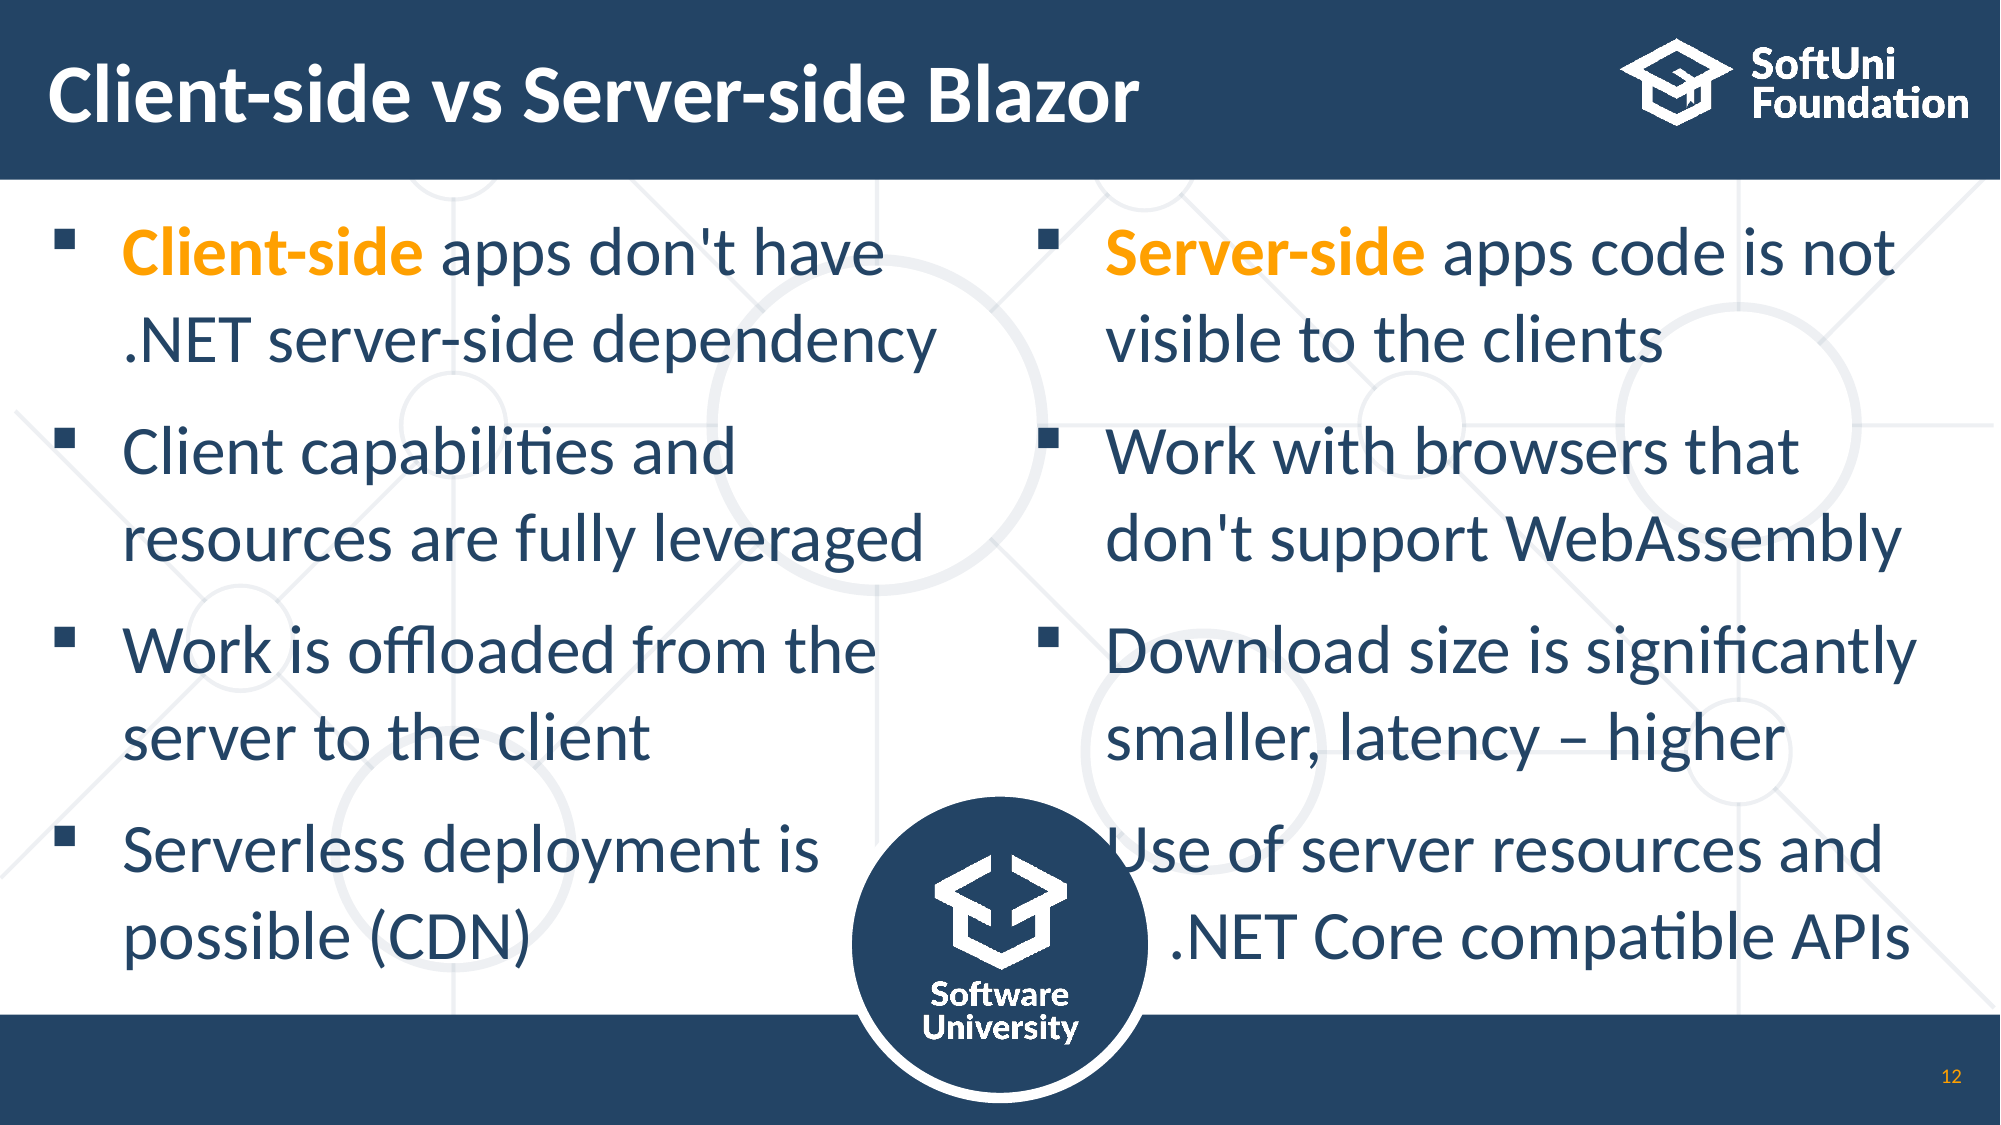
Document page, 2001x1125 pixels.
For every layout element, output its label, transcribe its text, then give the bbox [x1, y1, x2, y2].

title Client-side vs Server-side Blazor [31, 16, 1591, 162]
slide_number 12 [1897, 1049, 1968, 1101]
list Server-side apps code is not visible to the clients Work with browsers that don't support WebAssembly Download size is significantly smaller, latency – higher Use of server resources and .NET Core compatible APIs [1014, 196, 1969, 988]
list Client-side apps don't have .NET server-side dependency Client capabilities and resources are fully leveraged Work is offloaded from the server to the client Serverless deployment is possible (CDN) [31, 196, 986, 988]
picture [1619, 38, 1968, 126]
picture [921, 854, 1079, 1049]
